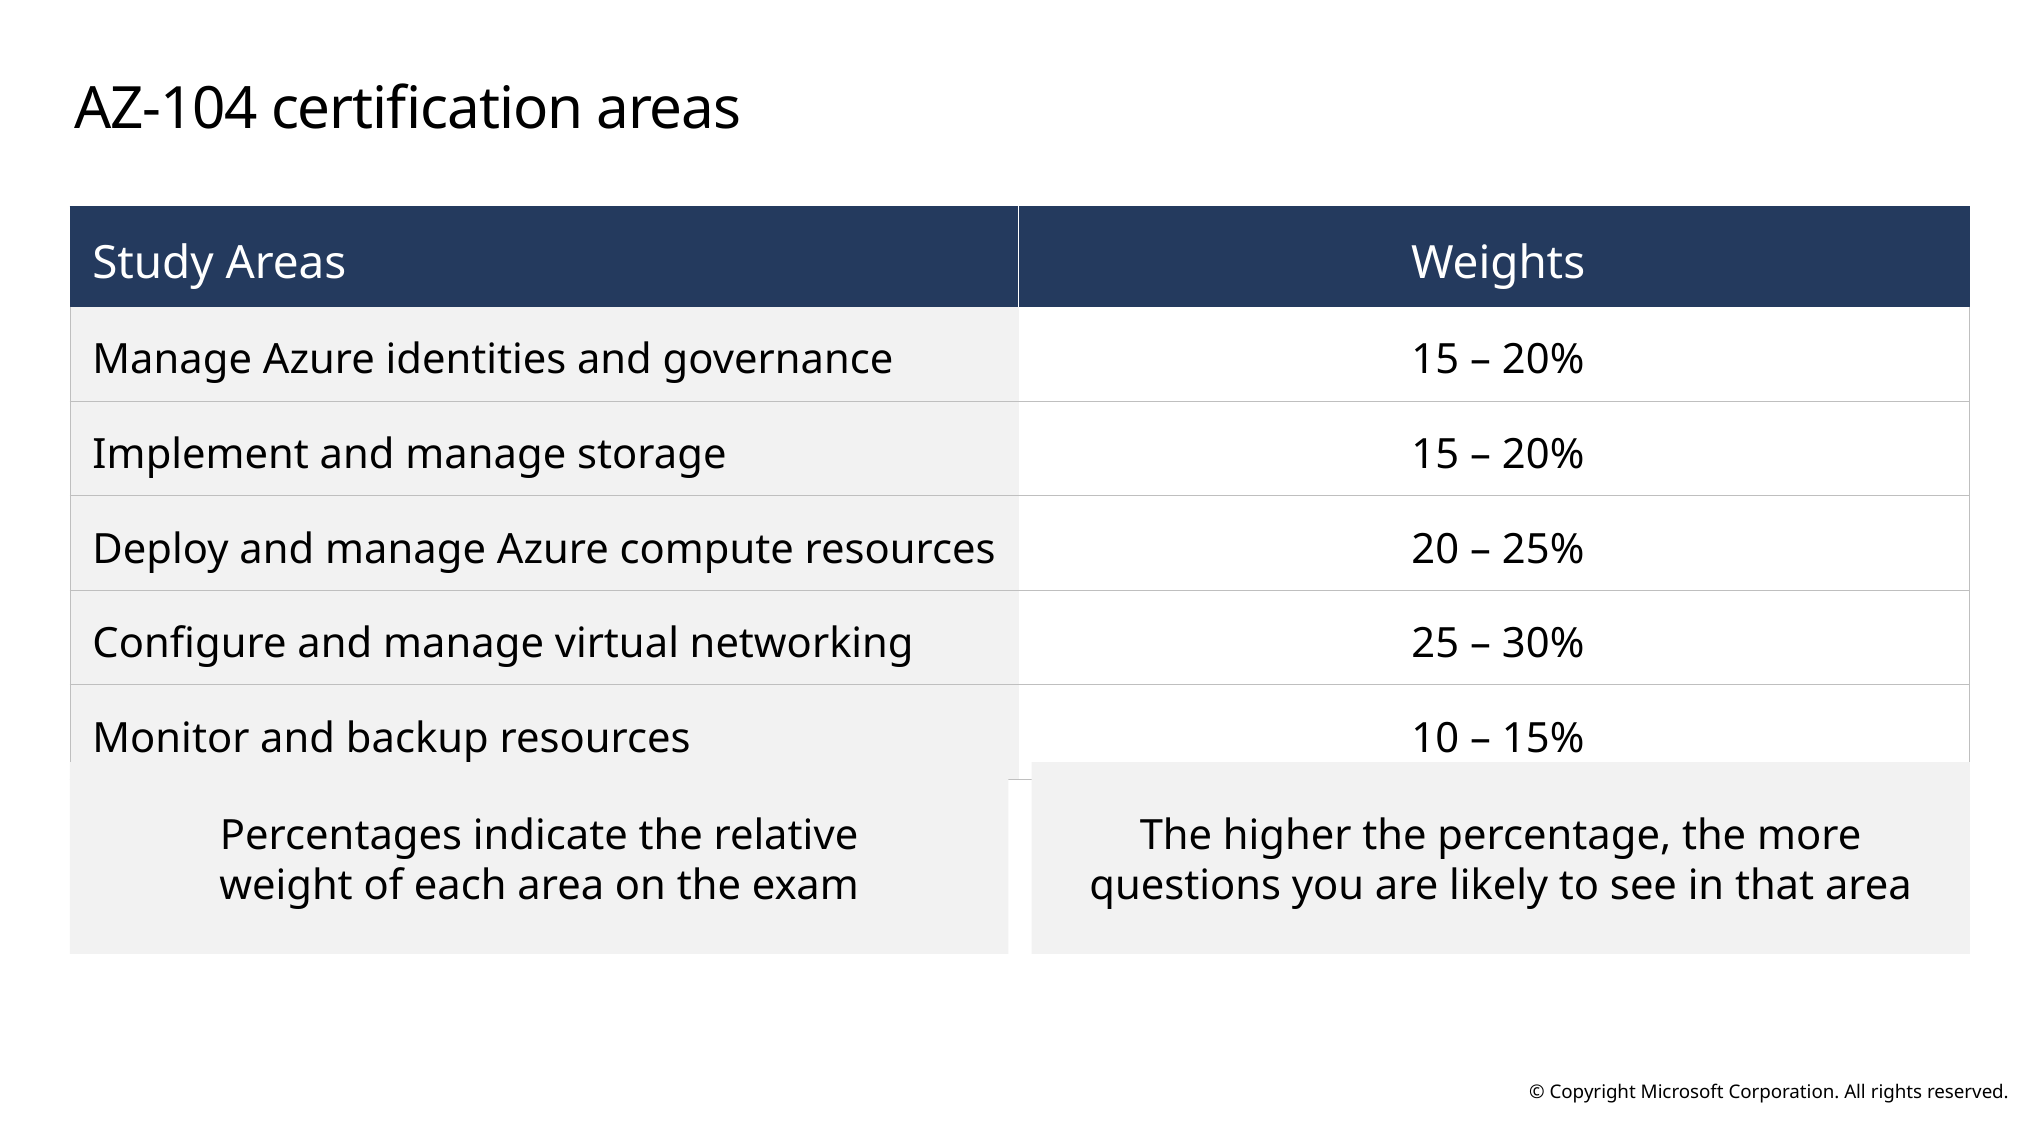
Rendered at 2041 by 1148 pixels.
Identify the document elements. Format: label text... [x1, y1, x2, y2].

text_box The higher the percentage, the more questions you are likely to see in that area [1031, 762, 1970, 954]
text_box Percentages indicate the relative weight of each area on the exam [69, 762, 1009, 954]
table_cell 10 – 15% [1019, 685, 1969, 779]
table_cell 15 – 20% [1019, 402, 1969, 495]
table_cell Deploy and manage Azure compute resources [71, 496, 1019, 590]
table_cell Configure and manage virtual networking [71, 591, 1019, 684]
table_cell 15 – 20% [1019, 307, 1969, 401]
table_cell Manage Azure identities and governance [71, 307, 1019, 401]
table_cell 25 – 30% [1019, 591, 1969, 684]
table_cell Implement and manage storage [71, 402, 1019, 495]
table_cell Monitor and backup resources [71, 685, 1019, 779]
table_cell 20 – 25% [1019, 496, 1969, 590]
table_header Weights [1019, 207, 1969, 307]
title AZ-104 certification areas [74, 73, 1967, 141]
table_header Study Areas [71, 207, 1018, 307]
